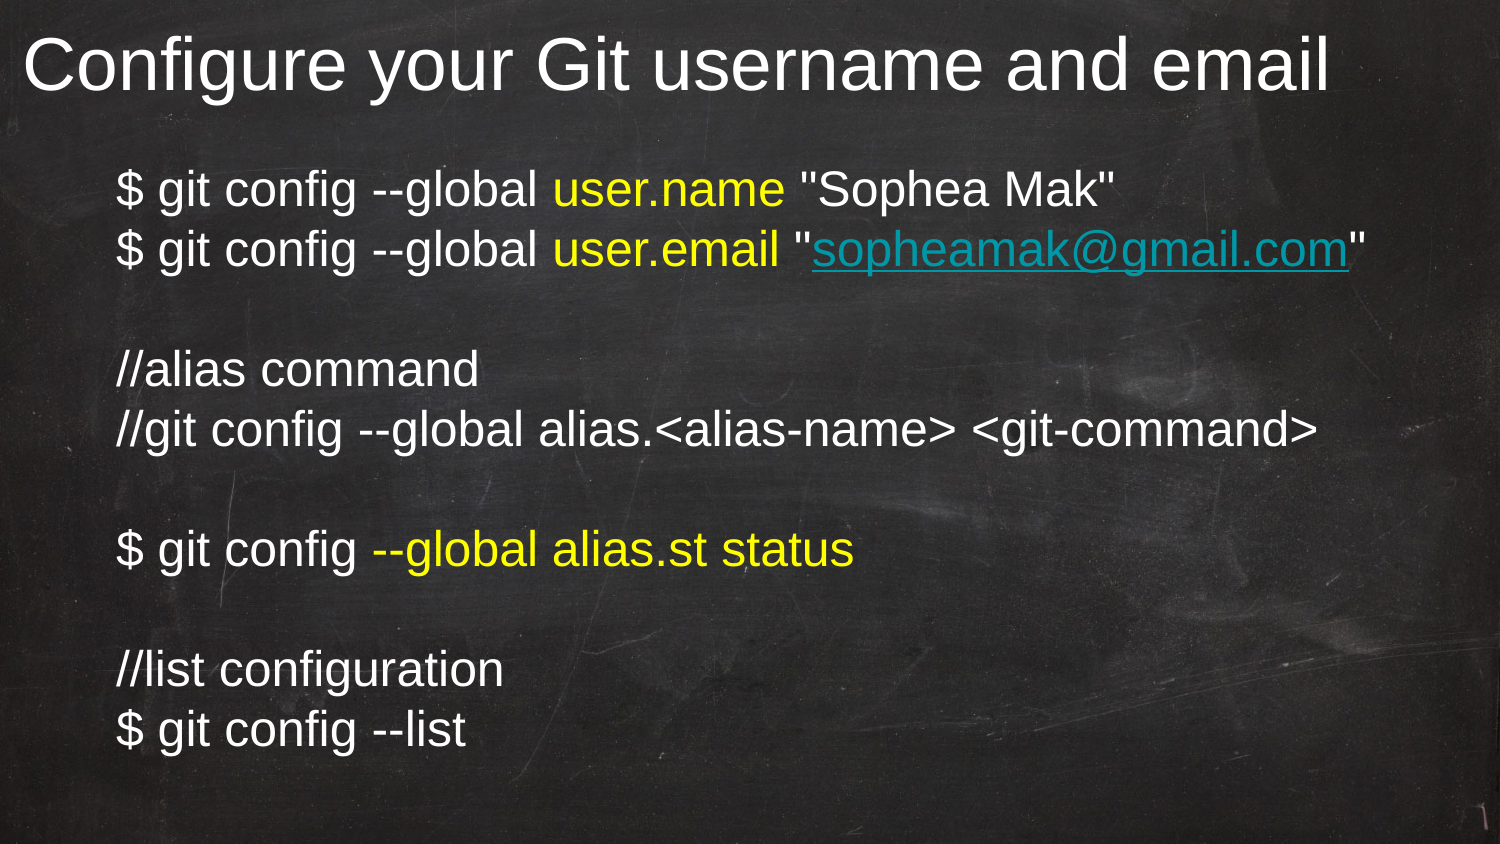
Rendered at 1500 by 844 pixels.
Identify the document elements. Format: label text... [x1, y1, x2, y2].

text_box $ git config --global user.name "Sophea Mak" $ git config --global user.email "sopheamak@gmail.com" //alias command //git config --global alias.<alias-name> <git-command> $ git config --global alias.st status //list configuration $ git config --list [25, 141, 1465, 331]
picture [0, 0, 1500, 844]
text_box Configure your Git username and email [7, 0, 1377, 125]
